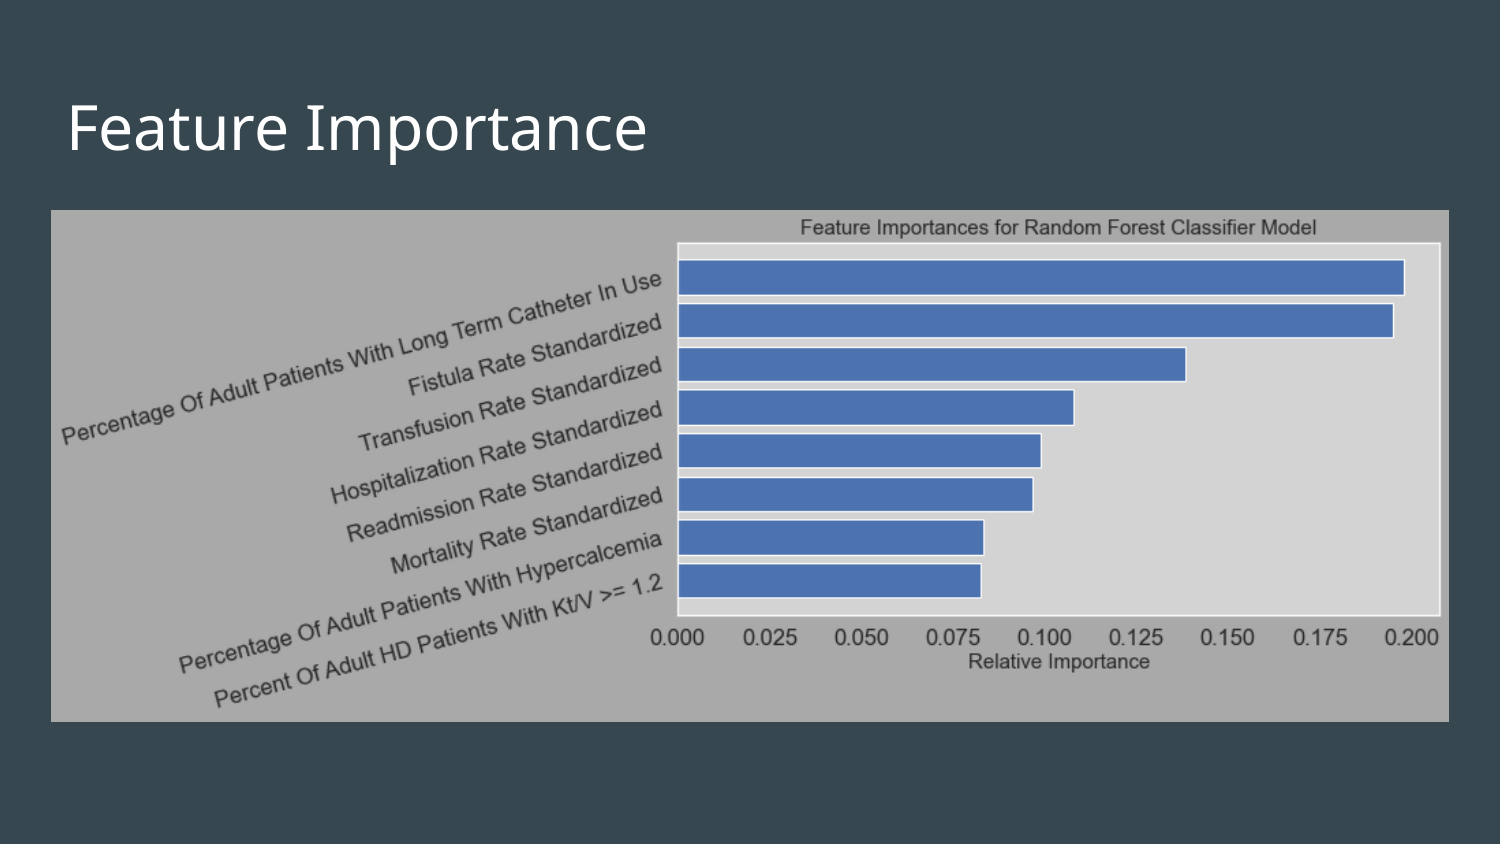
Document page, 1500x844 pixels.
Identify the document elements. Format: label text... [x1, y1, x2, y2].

picture [50, 210, 1450, 722]
title Feature Importance [51, 72, 1449, 167]
